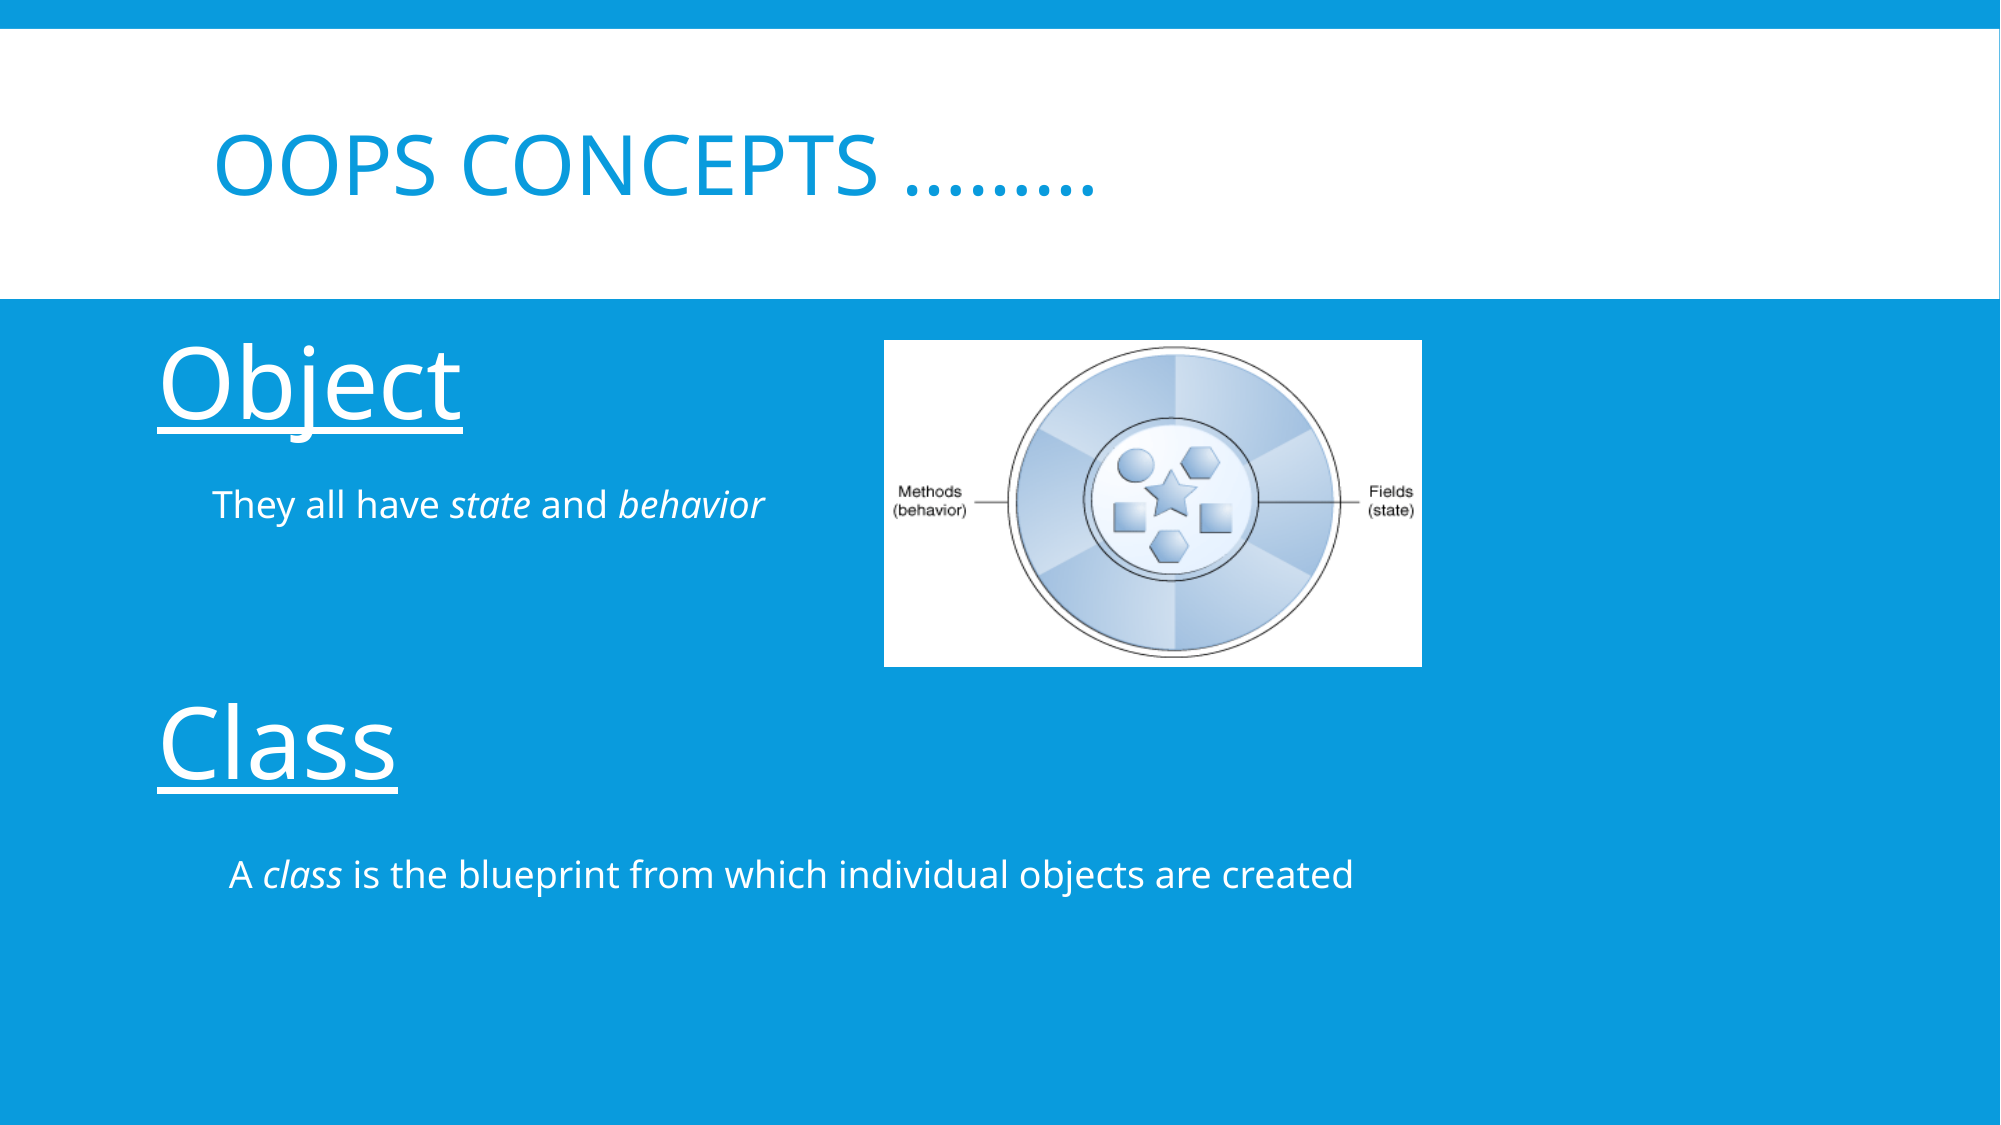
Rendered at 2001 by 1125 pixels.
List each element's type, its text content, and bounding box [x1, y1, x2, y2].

title OOPs concepts ……… [197, 46, 1803, 295]
list Object [142, 812, 1748, 1016]
picture [885, 341, 1421, 666]
list Object [142, 325, 1748, 685]
text_box A class is the blueprint from which individual objects are created [213, 843, 1439, 904]
text_box They all have state and behavior [197, 473, 877, 533]
text_box Class [142, 685, 1748, 812]
